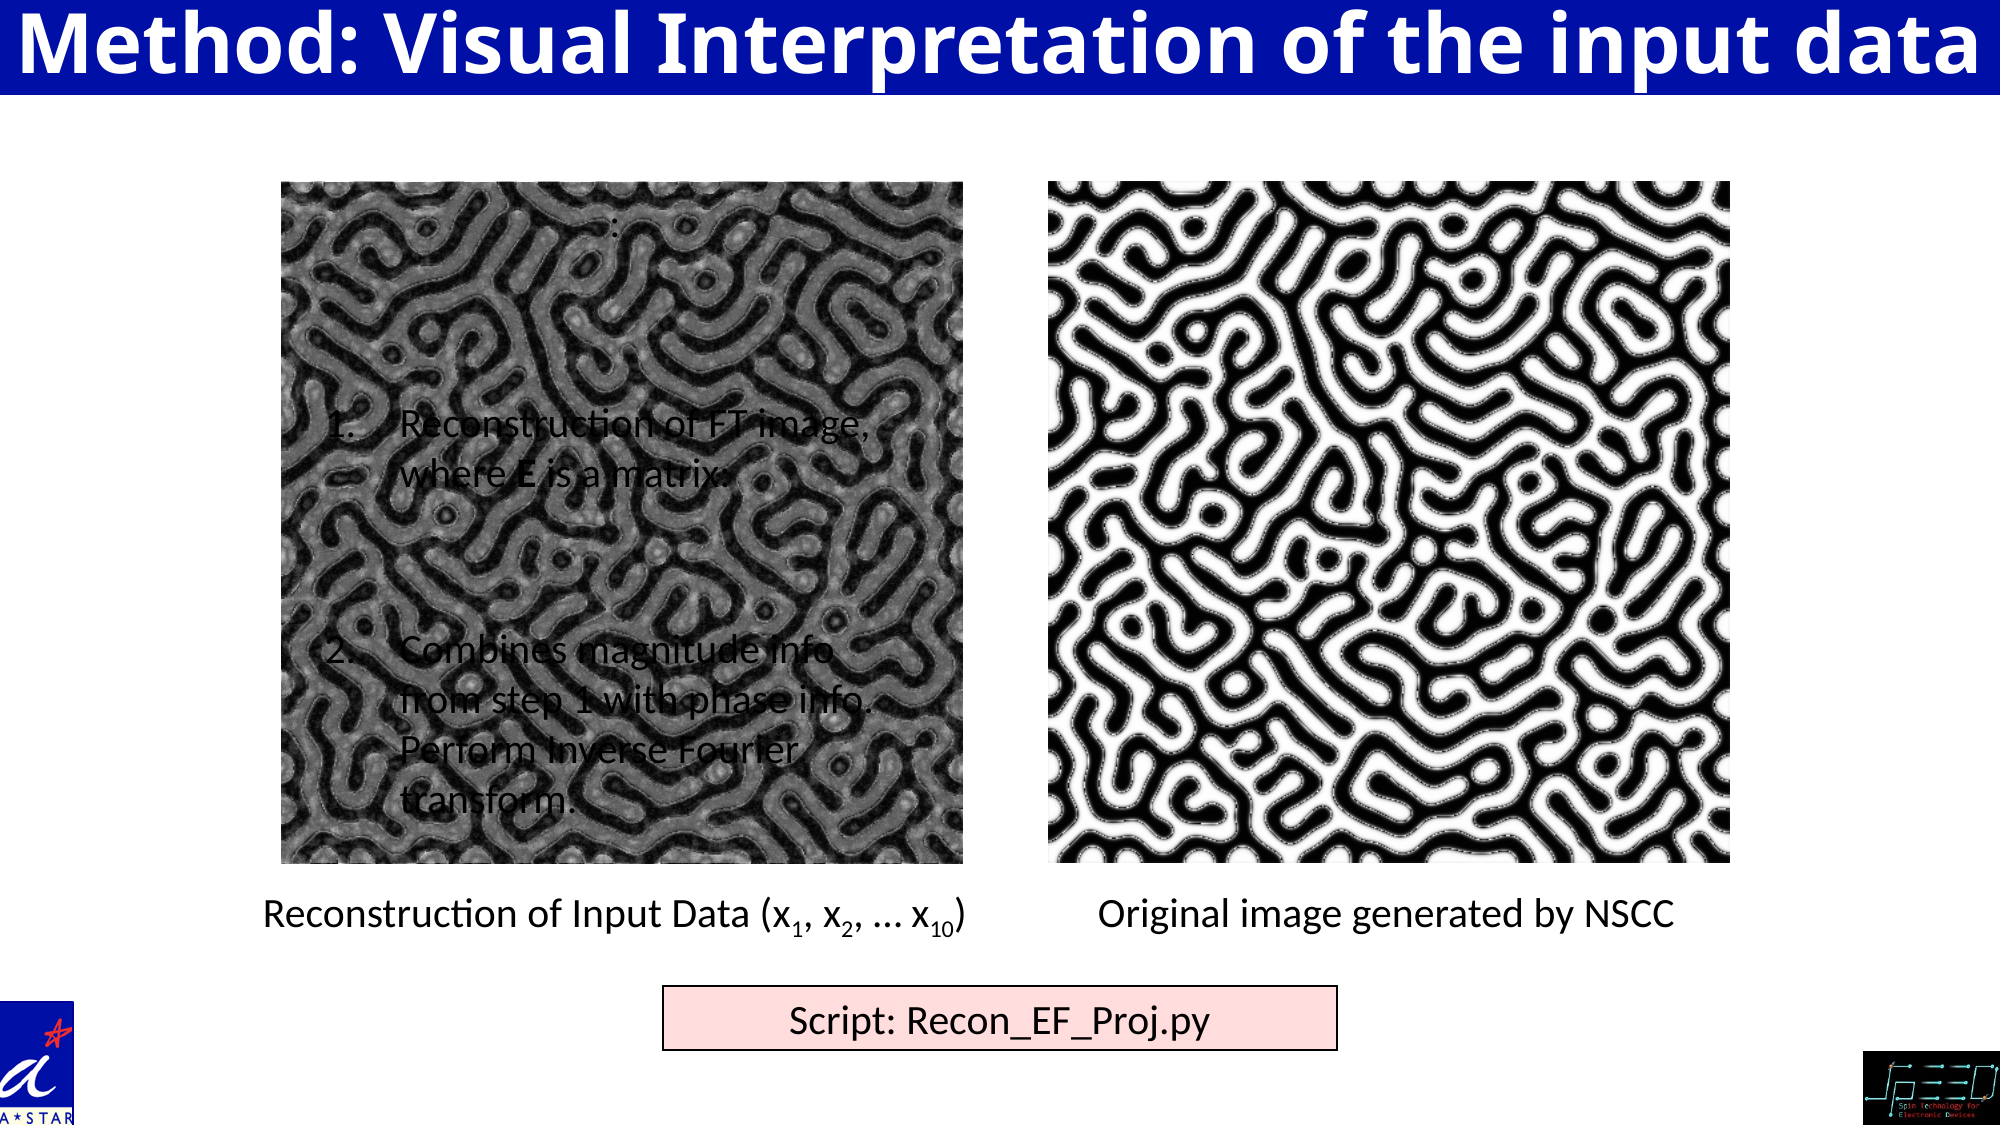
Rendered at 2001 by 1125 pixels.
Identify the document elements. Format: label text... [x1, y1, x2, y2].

picture [1863, 1051, 2000, 1125]
text_box Reconstruction of Input Data (x1, x2, … x10) [243, 878, 987, 950]
picture [1048, 181, 1730, 863]
text_box Method: Visual Interpretation of the input data [0, 0, 2000, 95]
picture [0, 1003, 73, 1125]
picture [281, 181, 963, 864]
text_box Script: Recon_EF_Proj.py [662, 985, 1338, 1051]
text_box Original image generated by NSCC [1028, 878, 1745, 943]
